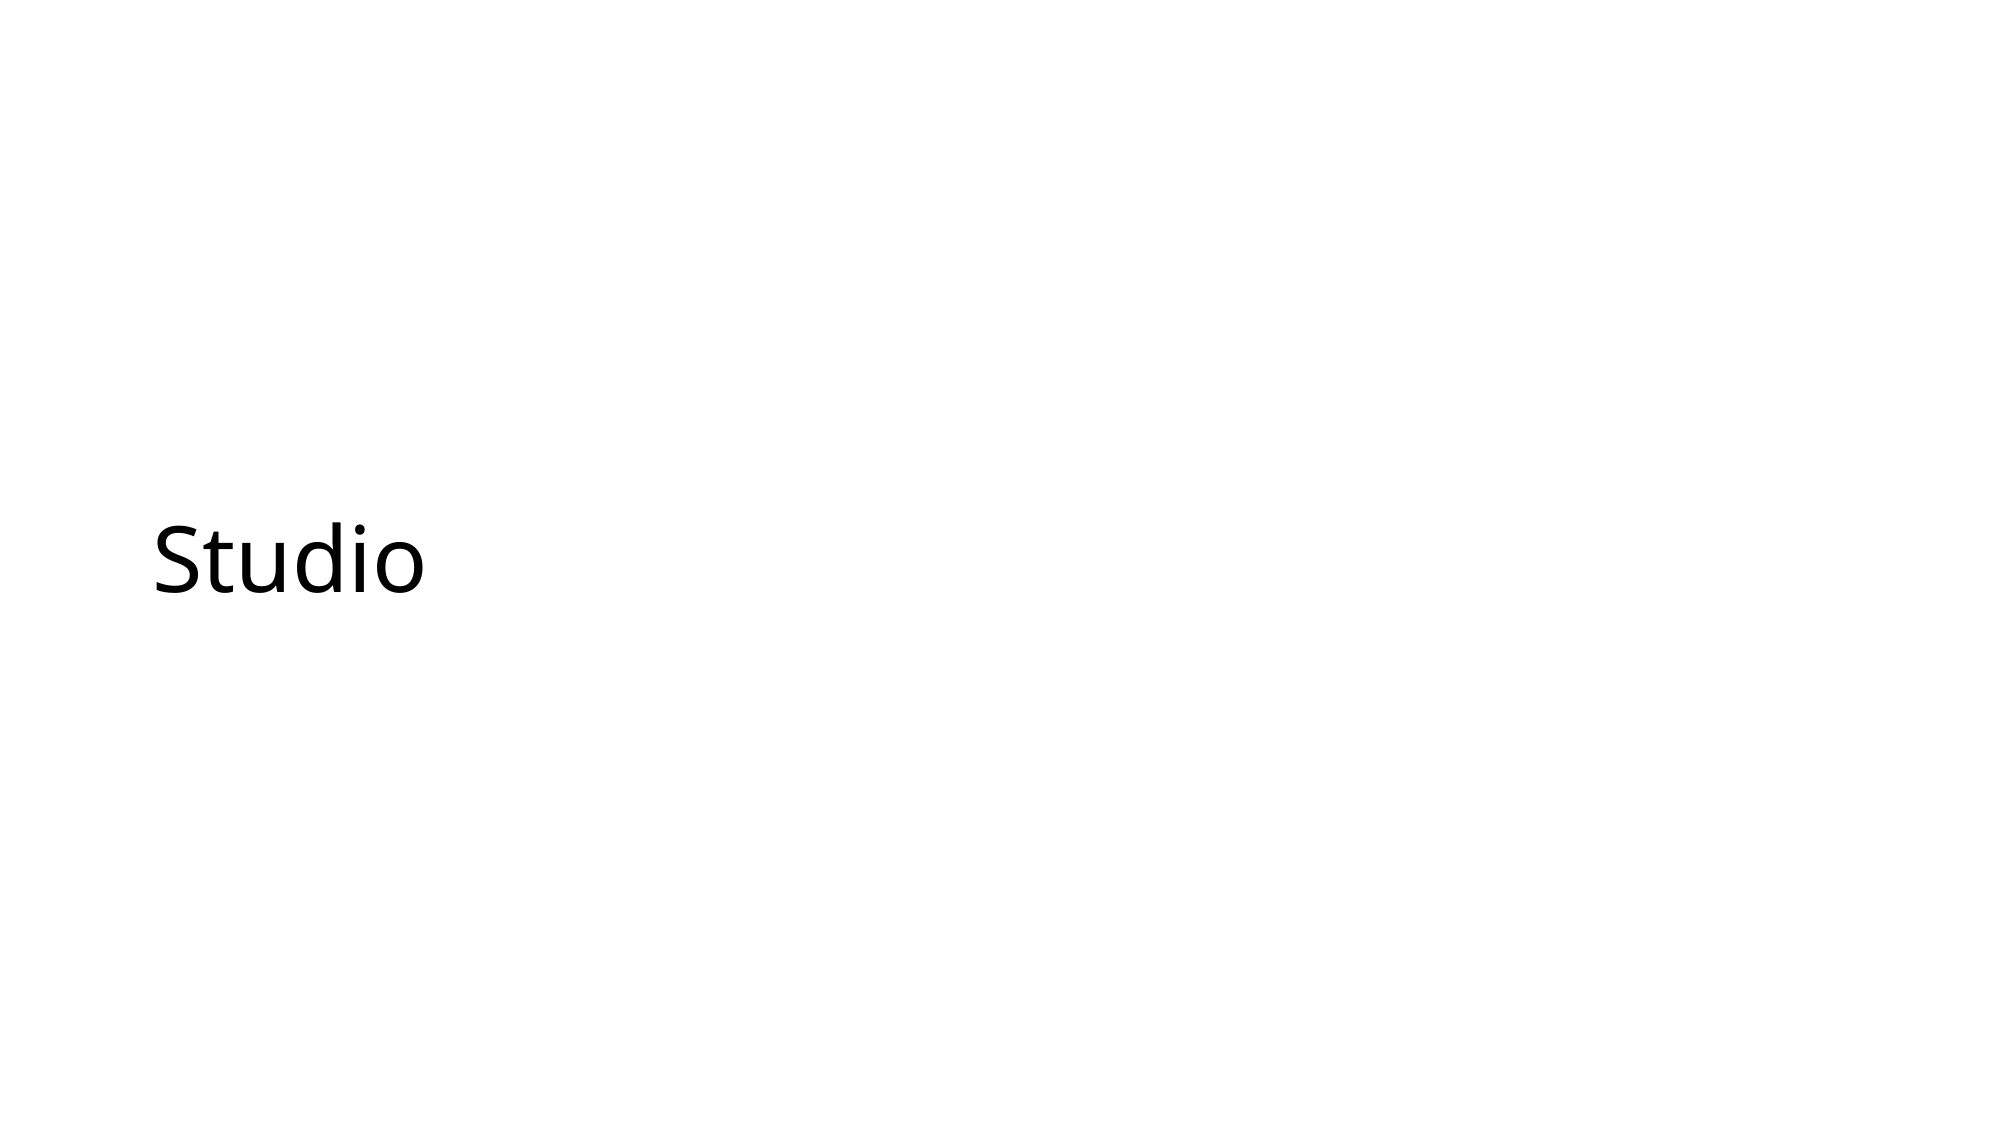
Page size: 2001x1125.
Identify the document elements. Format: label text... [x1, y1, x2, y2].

title Studio [137, 453, 1863, 672]
